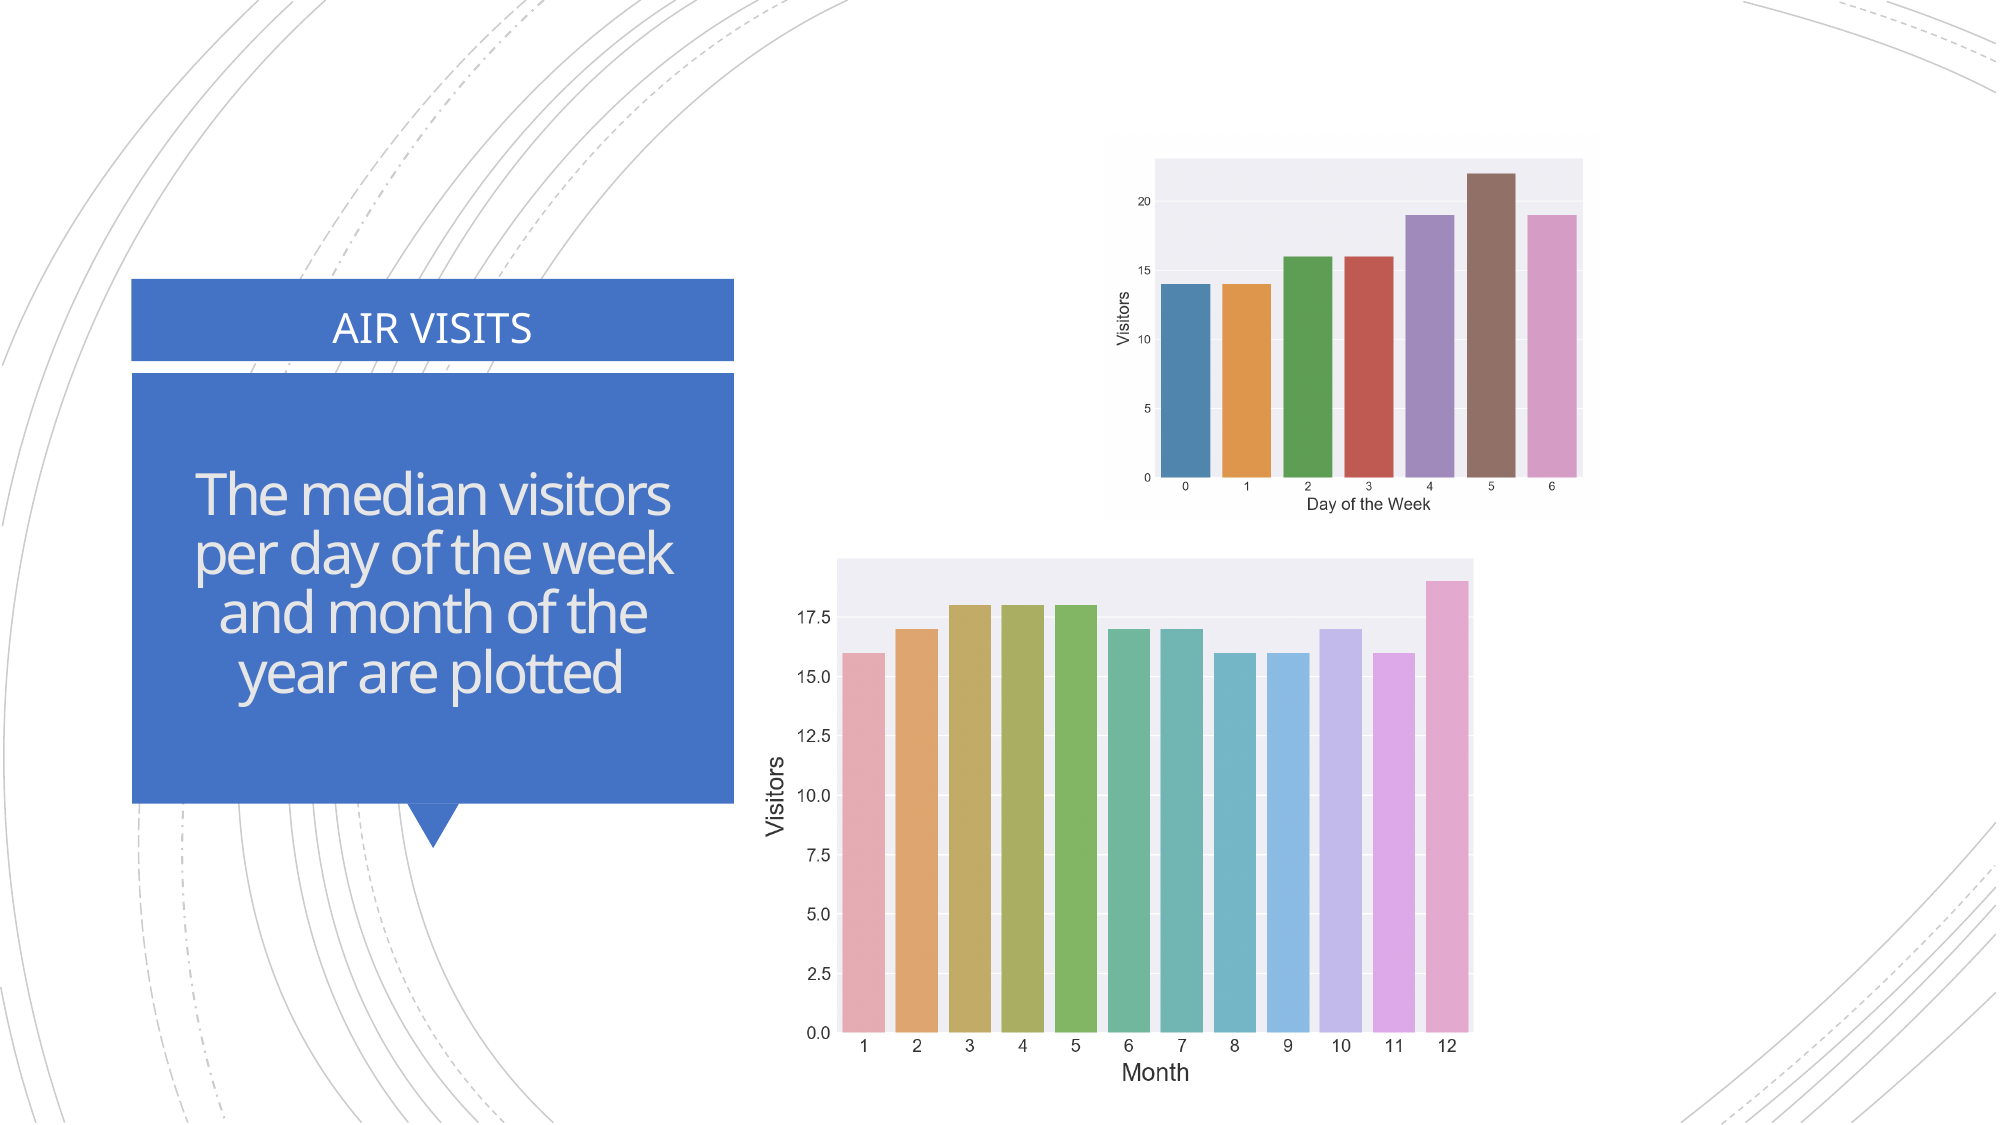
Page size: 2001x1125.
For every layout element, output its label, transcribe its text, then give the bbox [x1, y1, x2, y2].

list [750, 546, 1476, 1100]
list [1103, 131, 1605, 523]
text_box AIR VISITS [145, 294, 720, 360]
title The median visitors per day of the week and month of the year are plotted [145, 383, 721, 789]
